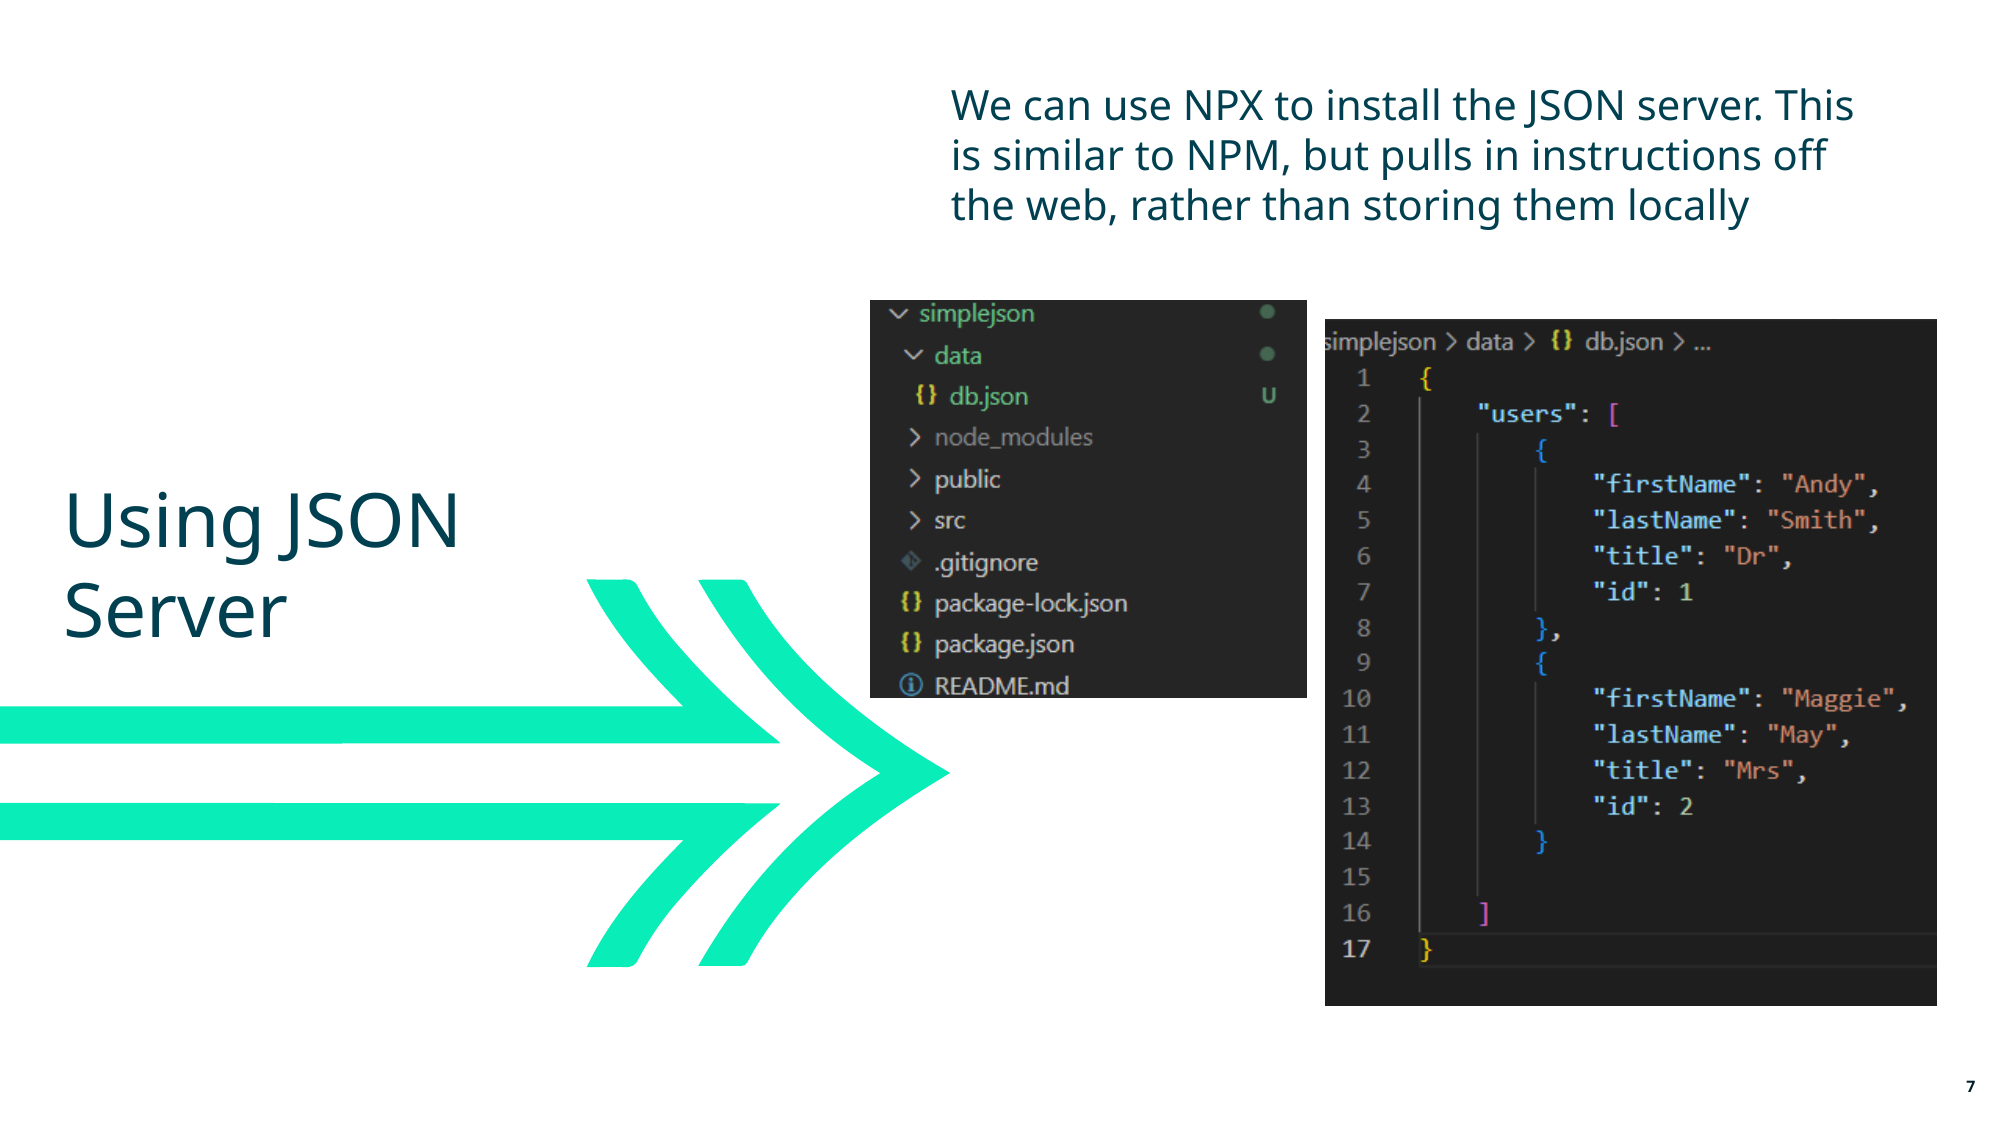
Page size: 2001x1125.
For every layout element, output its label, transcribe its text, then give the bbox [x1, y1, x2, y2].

list Using JSON Server [63, 158, 670, 653]
slide_number 7 [1846, 1068, 1976, 1098]
picture [870, 300, 1307, 698]
picture [1325, 319, 1937, 1006]
list We can use NPX to install the JSON server. This is similar to NPM, but pulls in instructions off the web, rather than storing them locally [950, 78, 1889, 1047]
